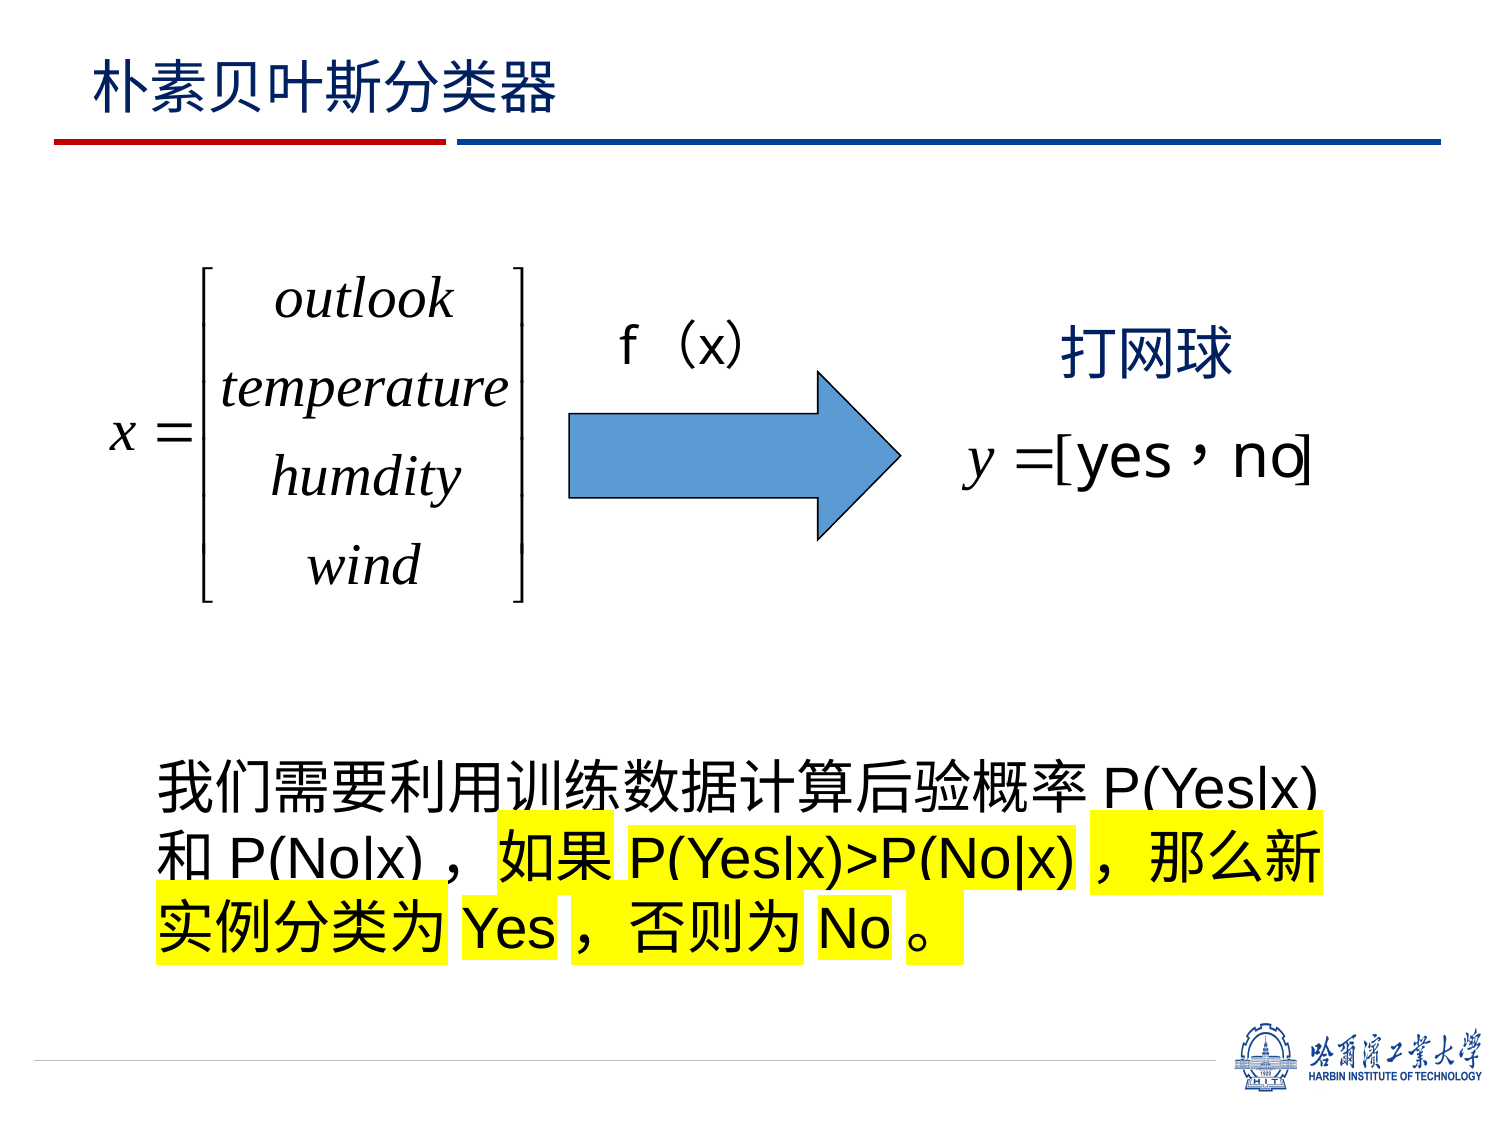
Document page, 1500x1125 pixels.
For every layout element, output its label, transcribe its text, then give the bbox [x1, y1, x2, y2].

text_box [569, 371, 901, 540]
text_box 我们需要利用训练数据计算后验概率P(Yes|x)和P(No|x)，如果P(Yes|x)>P(No|x)，那么新实例分类为Yes，否则为No。 [141, 742, 1359, 968]
text_box 打网球 [1044, 308, 1250, 394]
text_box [951, 420, 1323, 504]
text_box 朴素贝叶斯分类器 [76, 42, 672, 128]
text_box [616, 316, 766, 387]
picture [1204, 1023, 1482, 1094]
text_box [98, 257, 549, 614]
